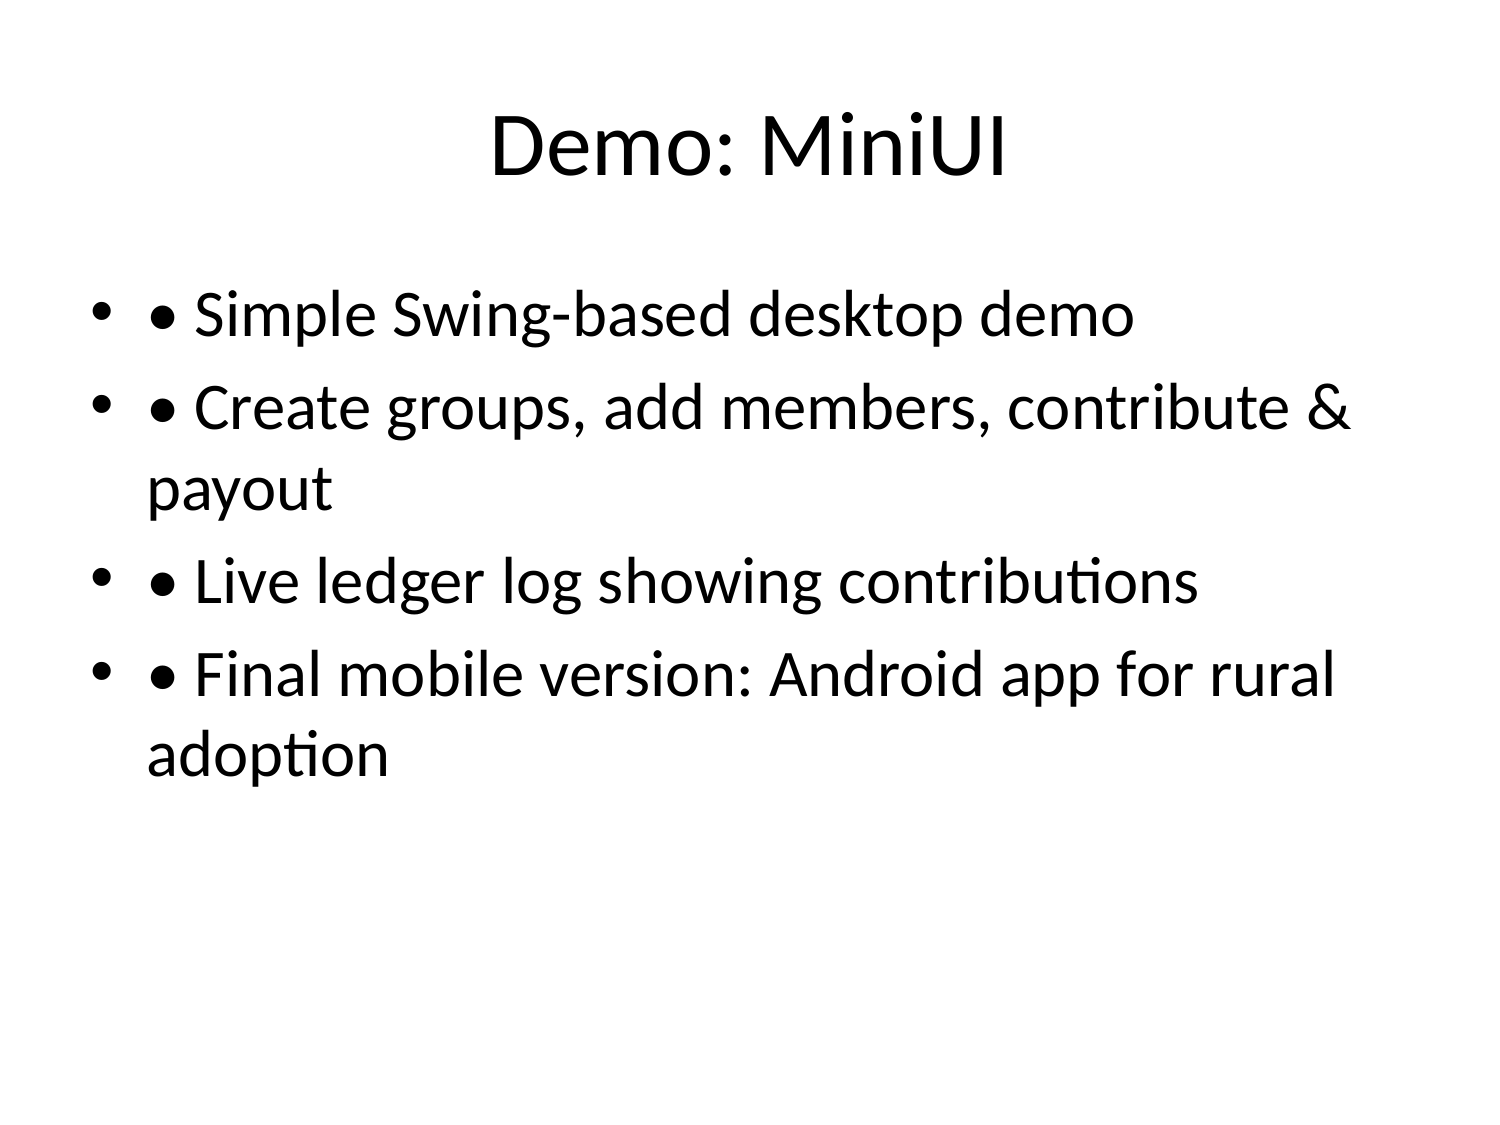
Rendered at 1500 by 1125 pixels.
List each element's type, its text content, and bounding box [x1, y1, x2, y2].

list • Simple Swing-based desktop demo • Create groups, add members, contribute & payout • Live ledger log showing contributions • Final mobile version: Android app for rural adoption [75, 262, 1425, 1005]
title Demo: MiniUI [75, 45, 1425, 233]
